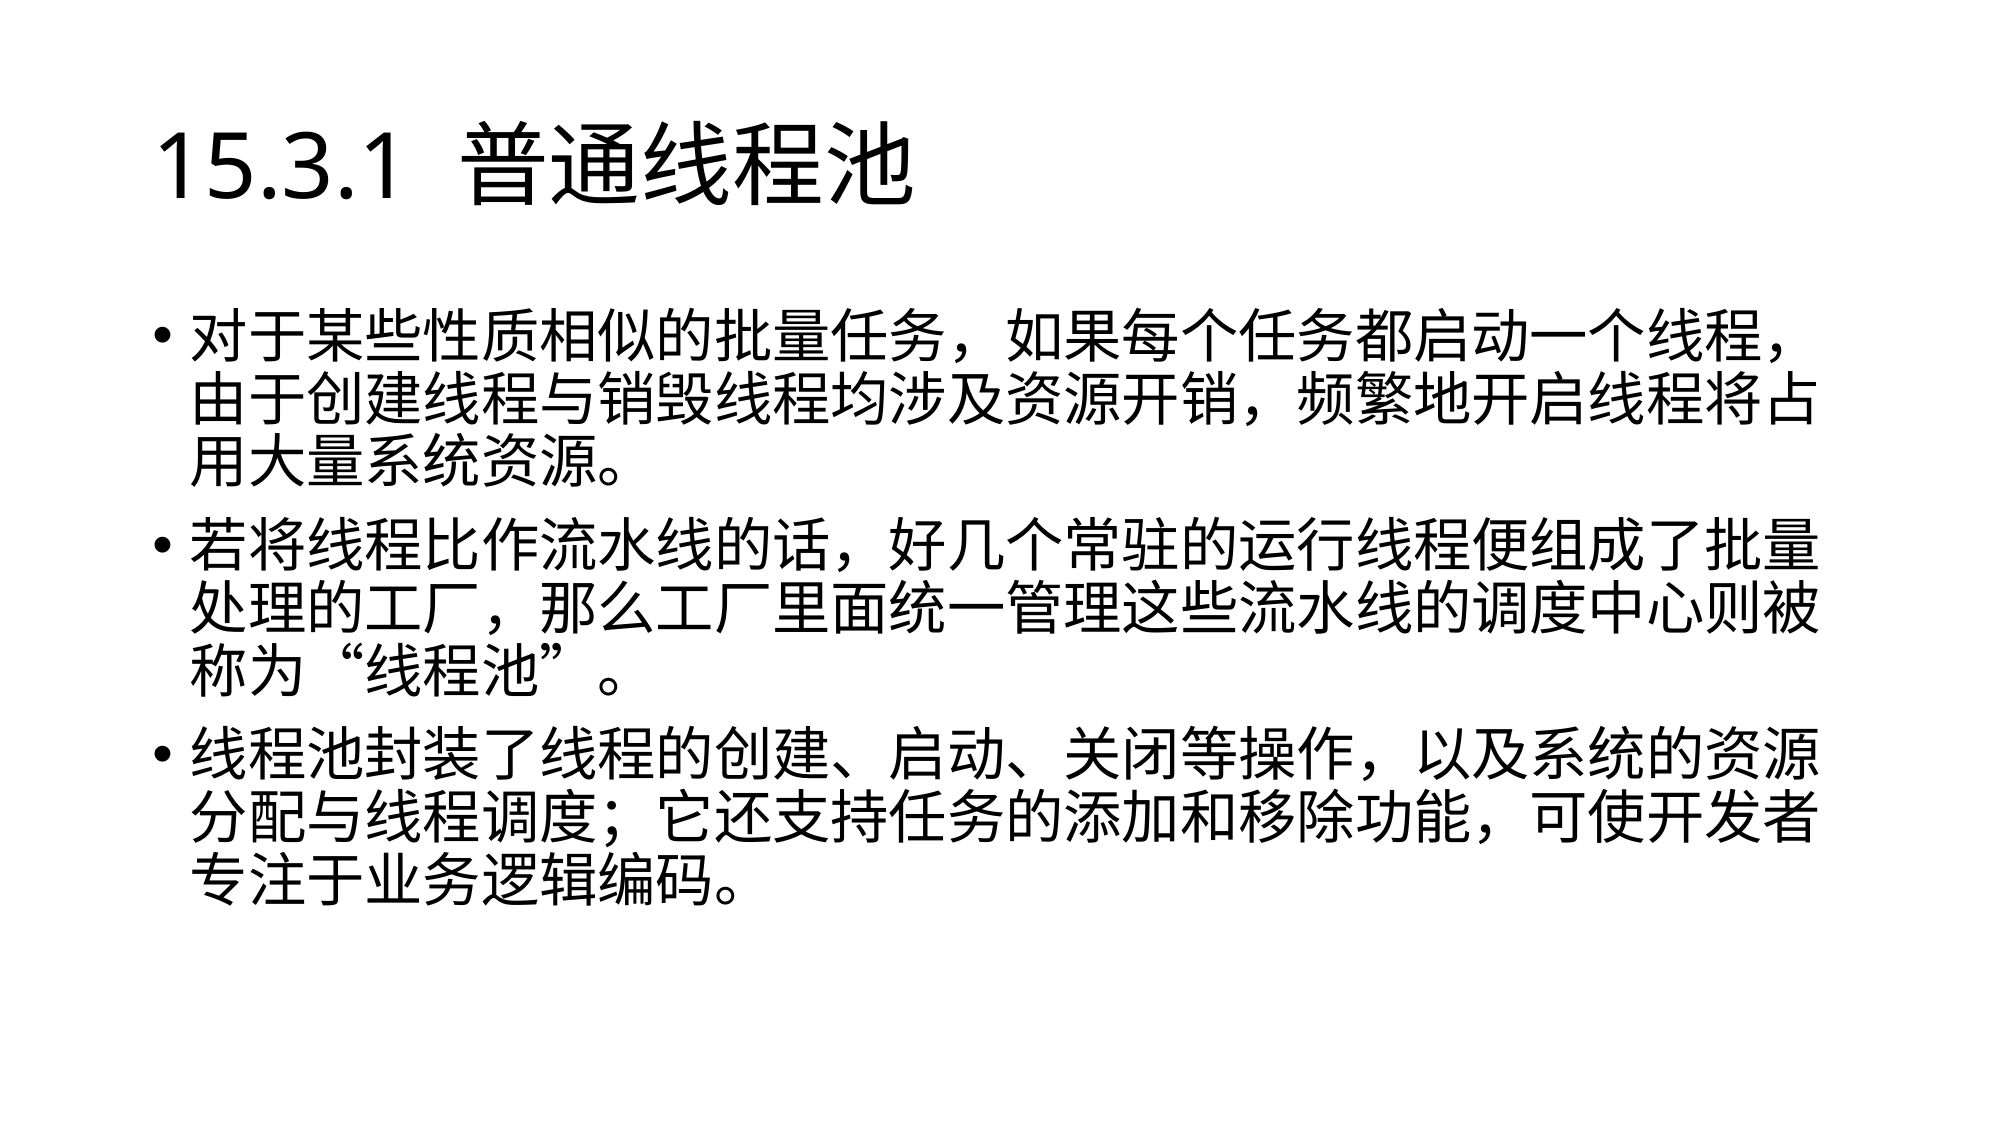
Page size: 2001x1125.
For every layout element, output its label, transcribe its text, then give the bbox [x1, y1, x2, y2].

list 对于某些性质相似的批量任务，如果每个任务都启动一个线程，由于创建线程与销毁线程均涉及资源开销，频繁地开启线程将占用大量系统资源。 若将线程比作流水线的话，好几个常驻的运行线程便组成了批量处理的工厂，那么工厂里面统一管理这些流水线的调度中心则被称为“线程池”。 线程池封装了线程的创建、启动、关闭等操作，以及系统的资源分配与线程调度；它还支持任务的添加和移除功能，可使开发者专注于业务逻辑编码。 [137, 299, 1863, 1014]
title 15.3.1 普通线程池 [137, 59, 1863, 278]
